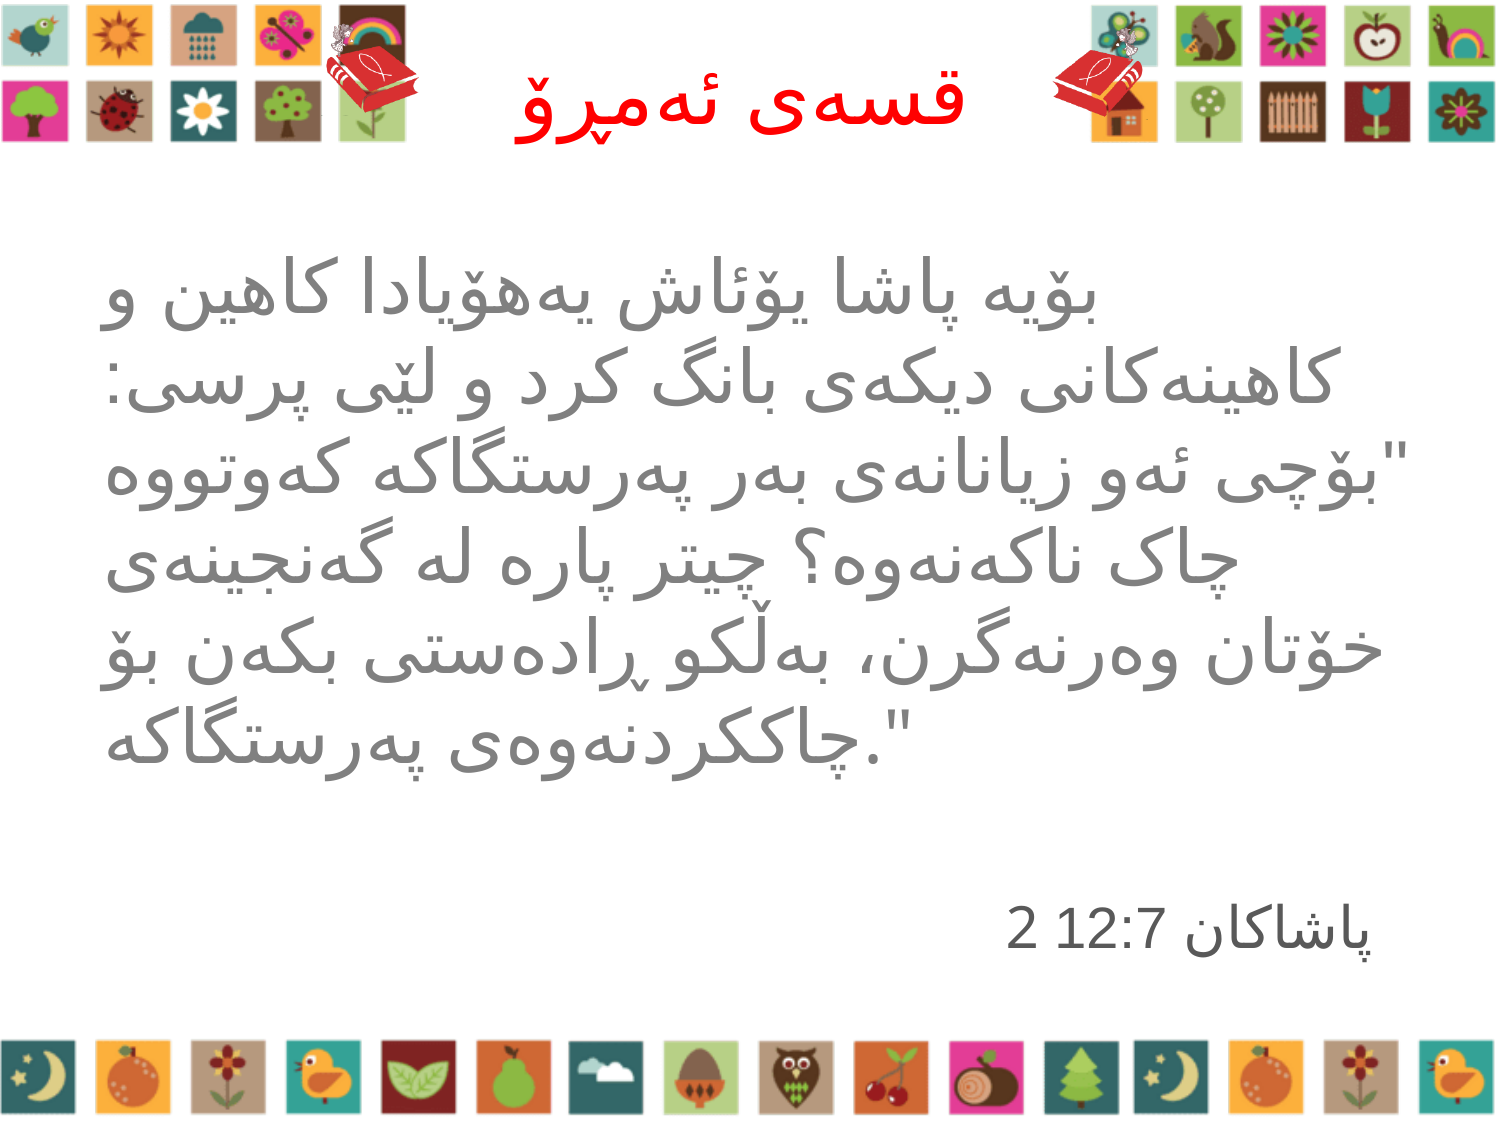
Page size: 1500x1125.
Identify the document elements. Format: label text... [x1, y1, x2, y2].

text_box بۆیە پاشا یۆئاش یەهۆیادا کاهین و کاهینەکانی دیکەی بانگ کرد و لێی پرسی: "بۆچی ئەو زیانانەی بەر پەرستگاکە کەوتووە چاک ناکەنەوە؟ چیتر پارە لە گەنجینەی خۆتان وەرنەگرن، بەڵکو ڕادەستی بکەن بۆ چاککردنەوەی پەرستگاکە." [88, 231, 1436, 787]
text_box قسەی ئەمڕۆ [424, 33, 1077, 149]
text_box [0, 1028, 1500, 1118]
picture [1021, 3, 1500, 150]
picture [0, 3, 451, 150]
text_box 2 پاشاکان 12:7 [755, 883, 1388, 968]
